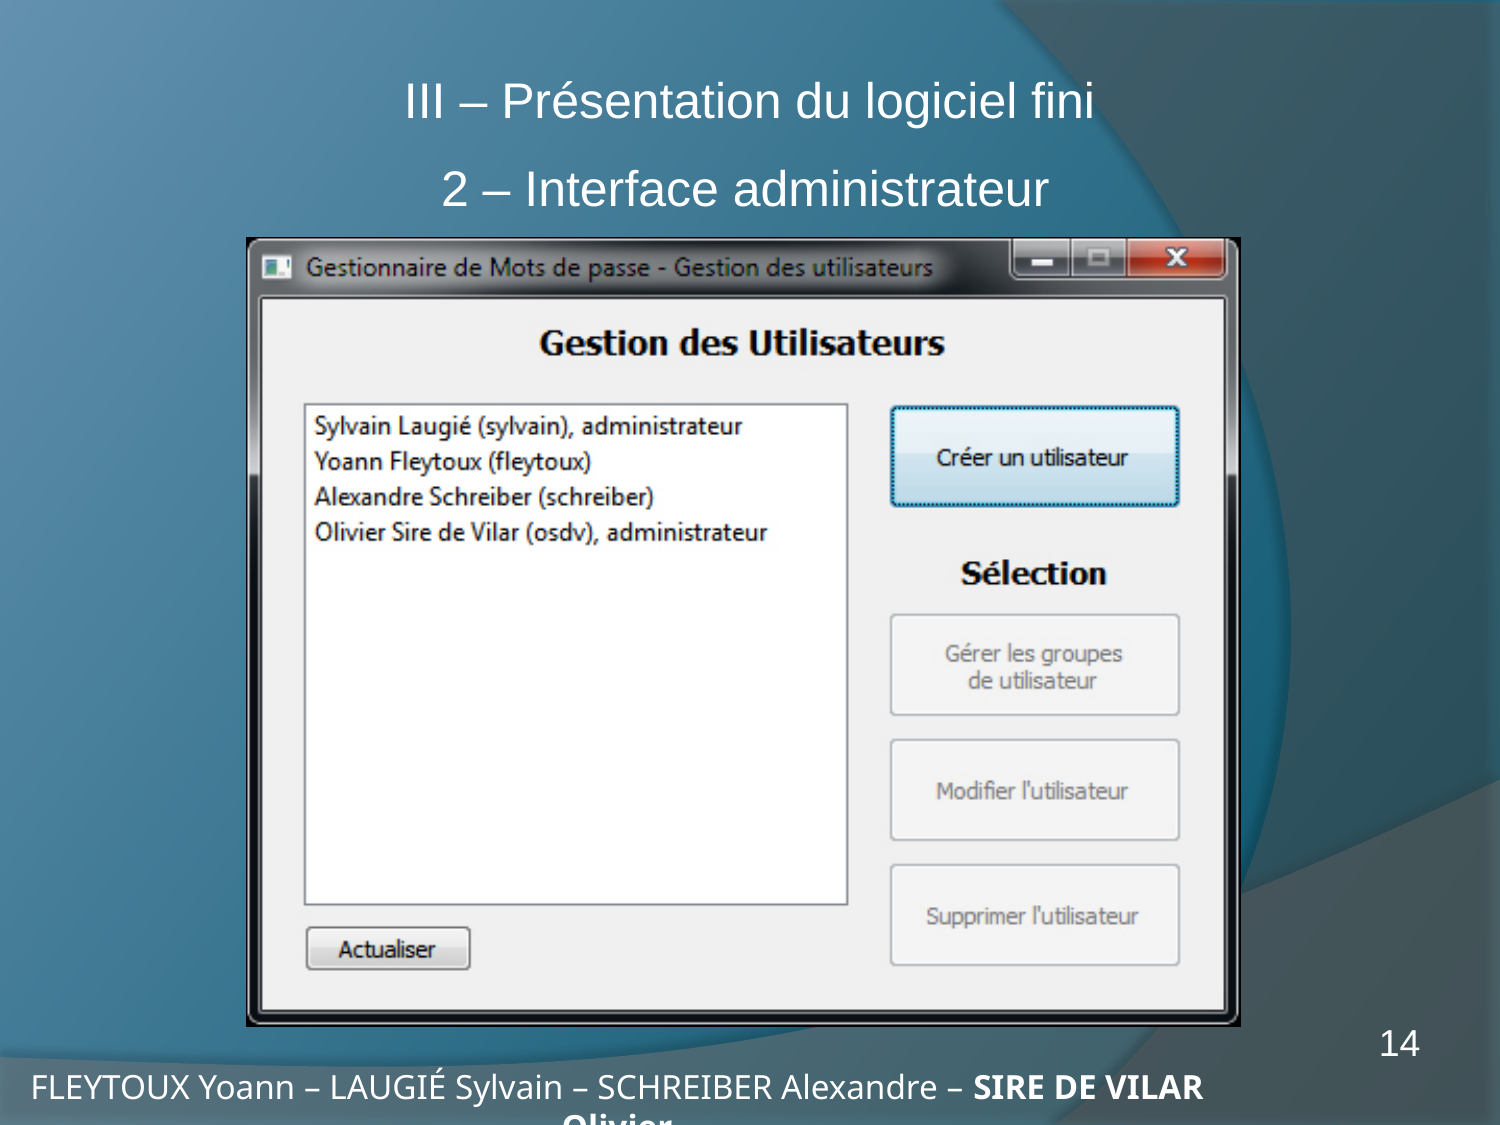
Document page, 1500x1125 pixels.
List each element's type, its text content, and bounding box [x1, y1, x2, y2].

picture [246, 237, 1241, 1028]
text_box FLEYTOUX Yoann – LAUGIÉ Sylvain – SCHREIBER Alexandre – SIRE DE VILAR Olivier [0, 1058, 1235, 1125]
text_box III – Présentation du logiciel fini [0, 61, 1500, 137]
text_box 2 – Interface administrateur [324, 148, 1167, 227]
text_box 14 [1364, 1011, 1447, 1072]
